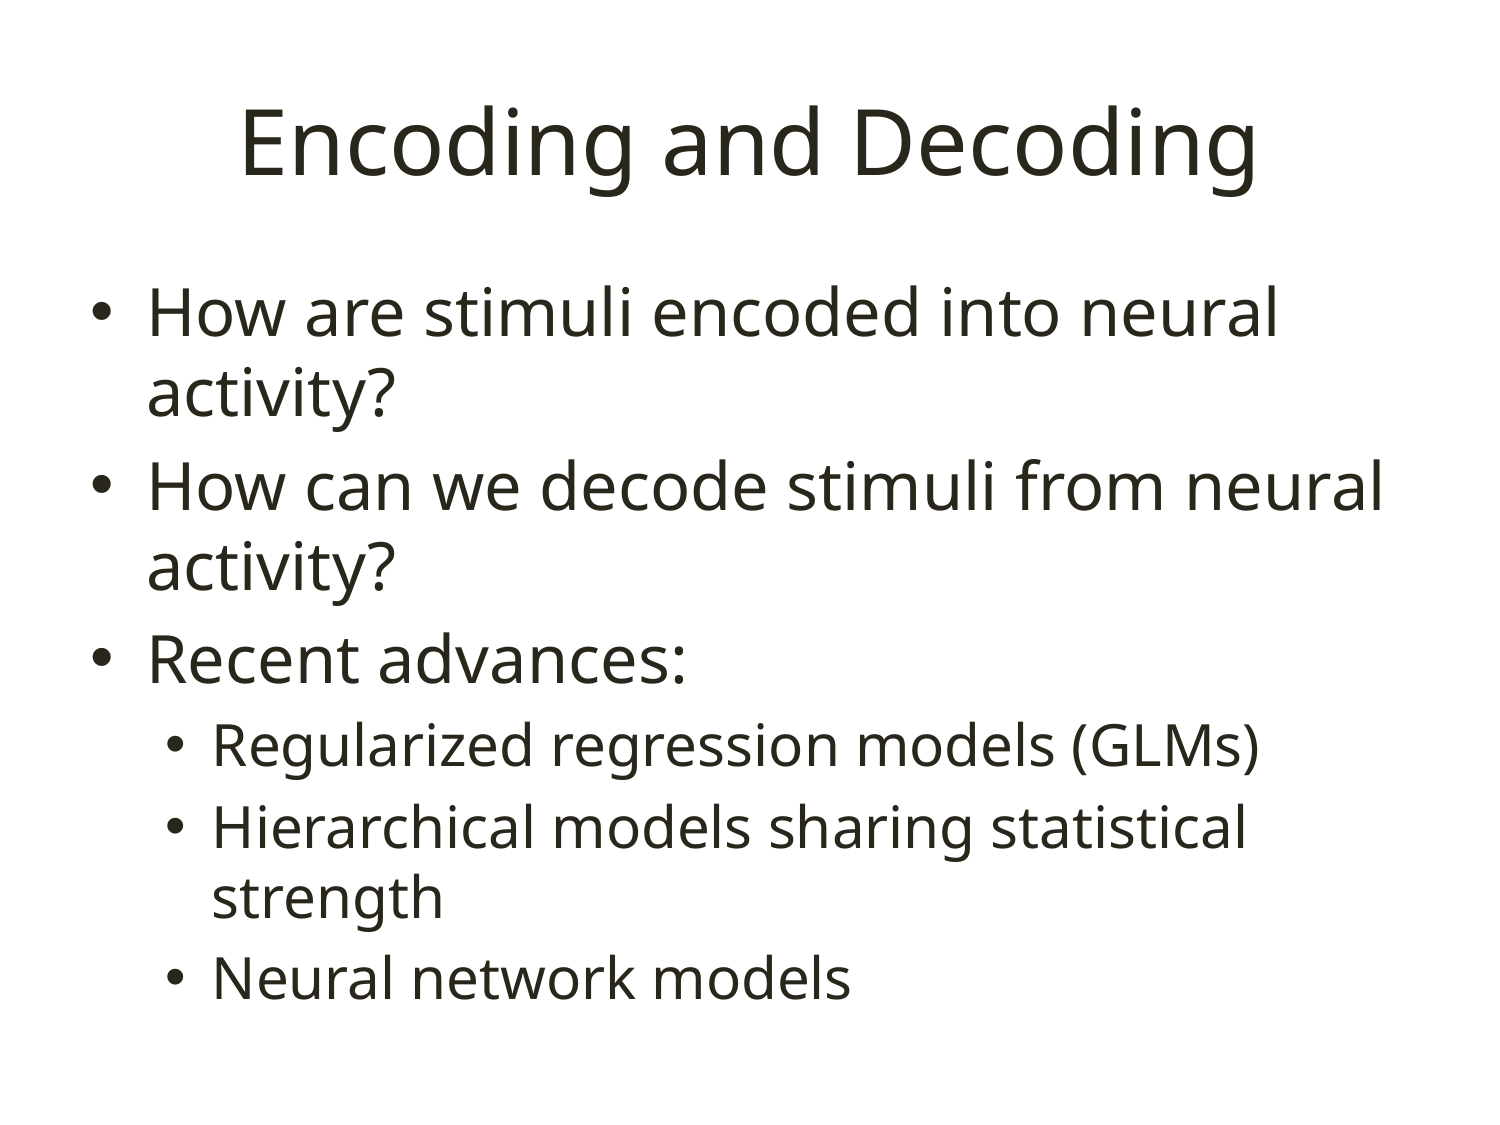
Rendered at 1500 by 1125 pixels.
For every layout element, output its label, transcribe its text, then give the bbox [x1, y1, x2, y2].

title Encoding and Decoding [75, 45, 1425, 233]
list How are stimuli encoded into neural activity? How can we decode stimuli from neural activity? Recent advances: Regularized regression models (GLMs) Hierarchical models sharing statistical strength Neural network models [75, 262, 1425, 1005]
